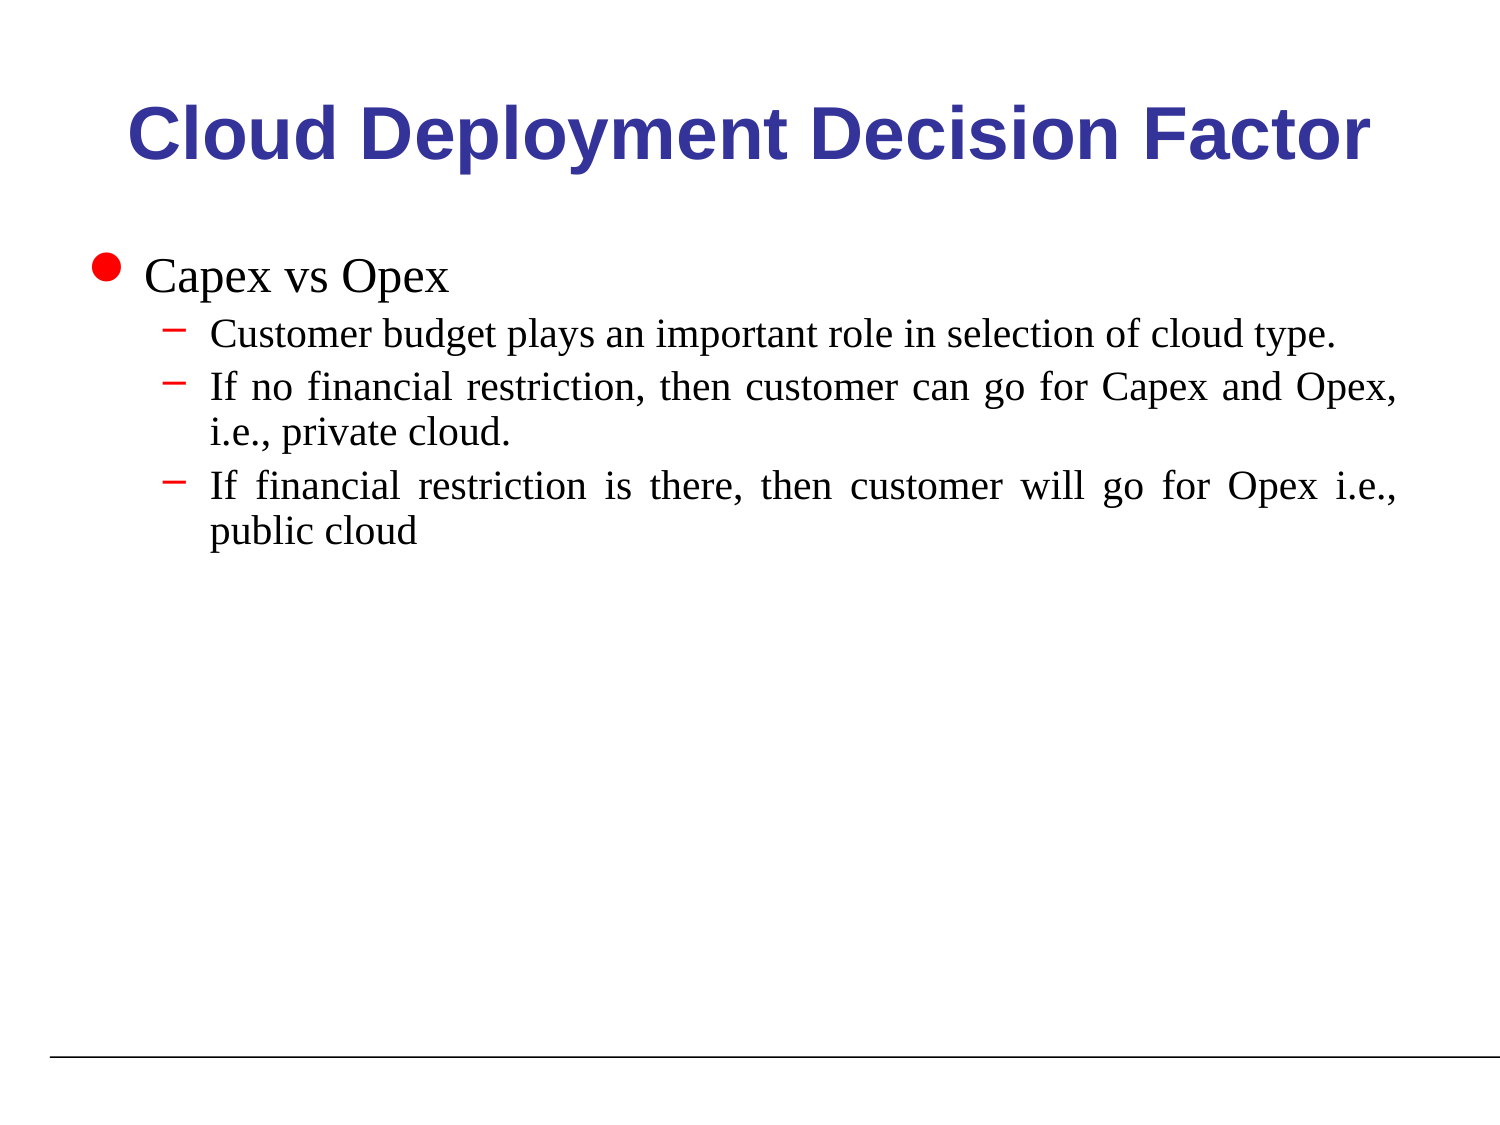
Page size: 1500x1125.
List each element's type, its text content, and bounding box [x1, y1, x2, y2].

title Cloud Deployment Decision Factor [0, 56, 1500, 203]
list Capex vs Opex Customer budget plays an important role in selection of cloud type. If no financial restriction, then customer can go for Capex and Opex, i.e., private cloud. If financial restriction is there, then customer will go for Opex i.e., public cloud [72, 241, 1414, 1042]
